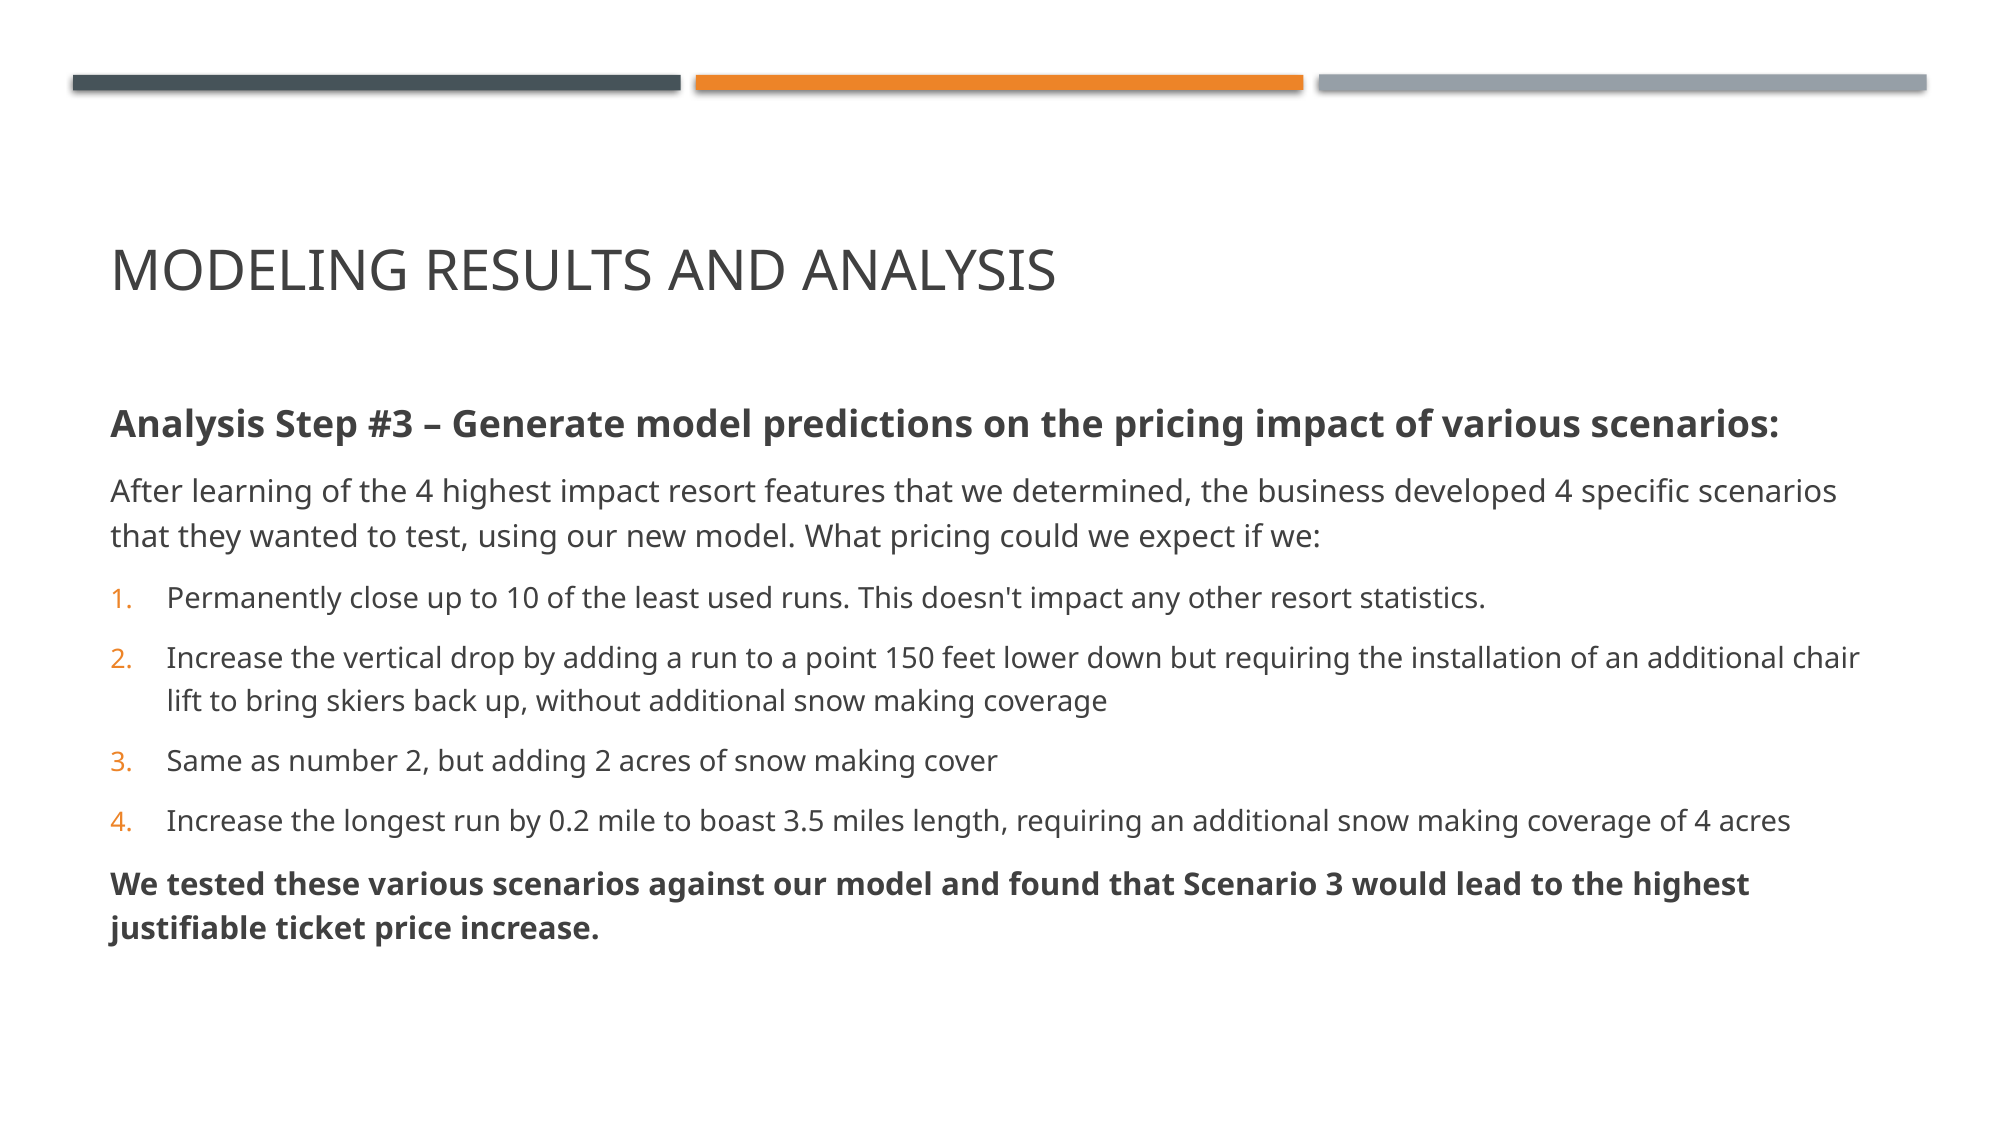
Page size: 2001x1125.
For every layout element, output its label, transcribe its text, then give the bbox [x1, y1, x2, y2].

list Analysis Step #3 – Generate model predictions on the pricing impact of various scenarios: After learning of the 4 highest impact resort features that we determined, the business developed 4 specific scenarios that they wanted to test, using our new model. What pricing could we expect if we: Permanently close up to 10 of the least used runs. This doesn't impact any other resort statistics. Increase the vertical drop by adding a run to a point 150 feet lower down but requiring the installation of an additional chair lift to bring skiers back up, without additional snow making coverage Same as number 2, but adding 2 acres of snow making cover Increase the longest run by 0.2 mile to boast 3.5 miles length, requiring an additional snow making coverage of 4 acres We tested these various scenarios against our model and found that Scenario 3 would lead to the highest justifiable ticket price increase. [95, 383, 1905, 981]
title Modeling results and analysis [95, 115, 1905, 311]
